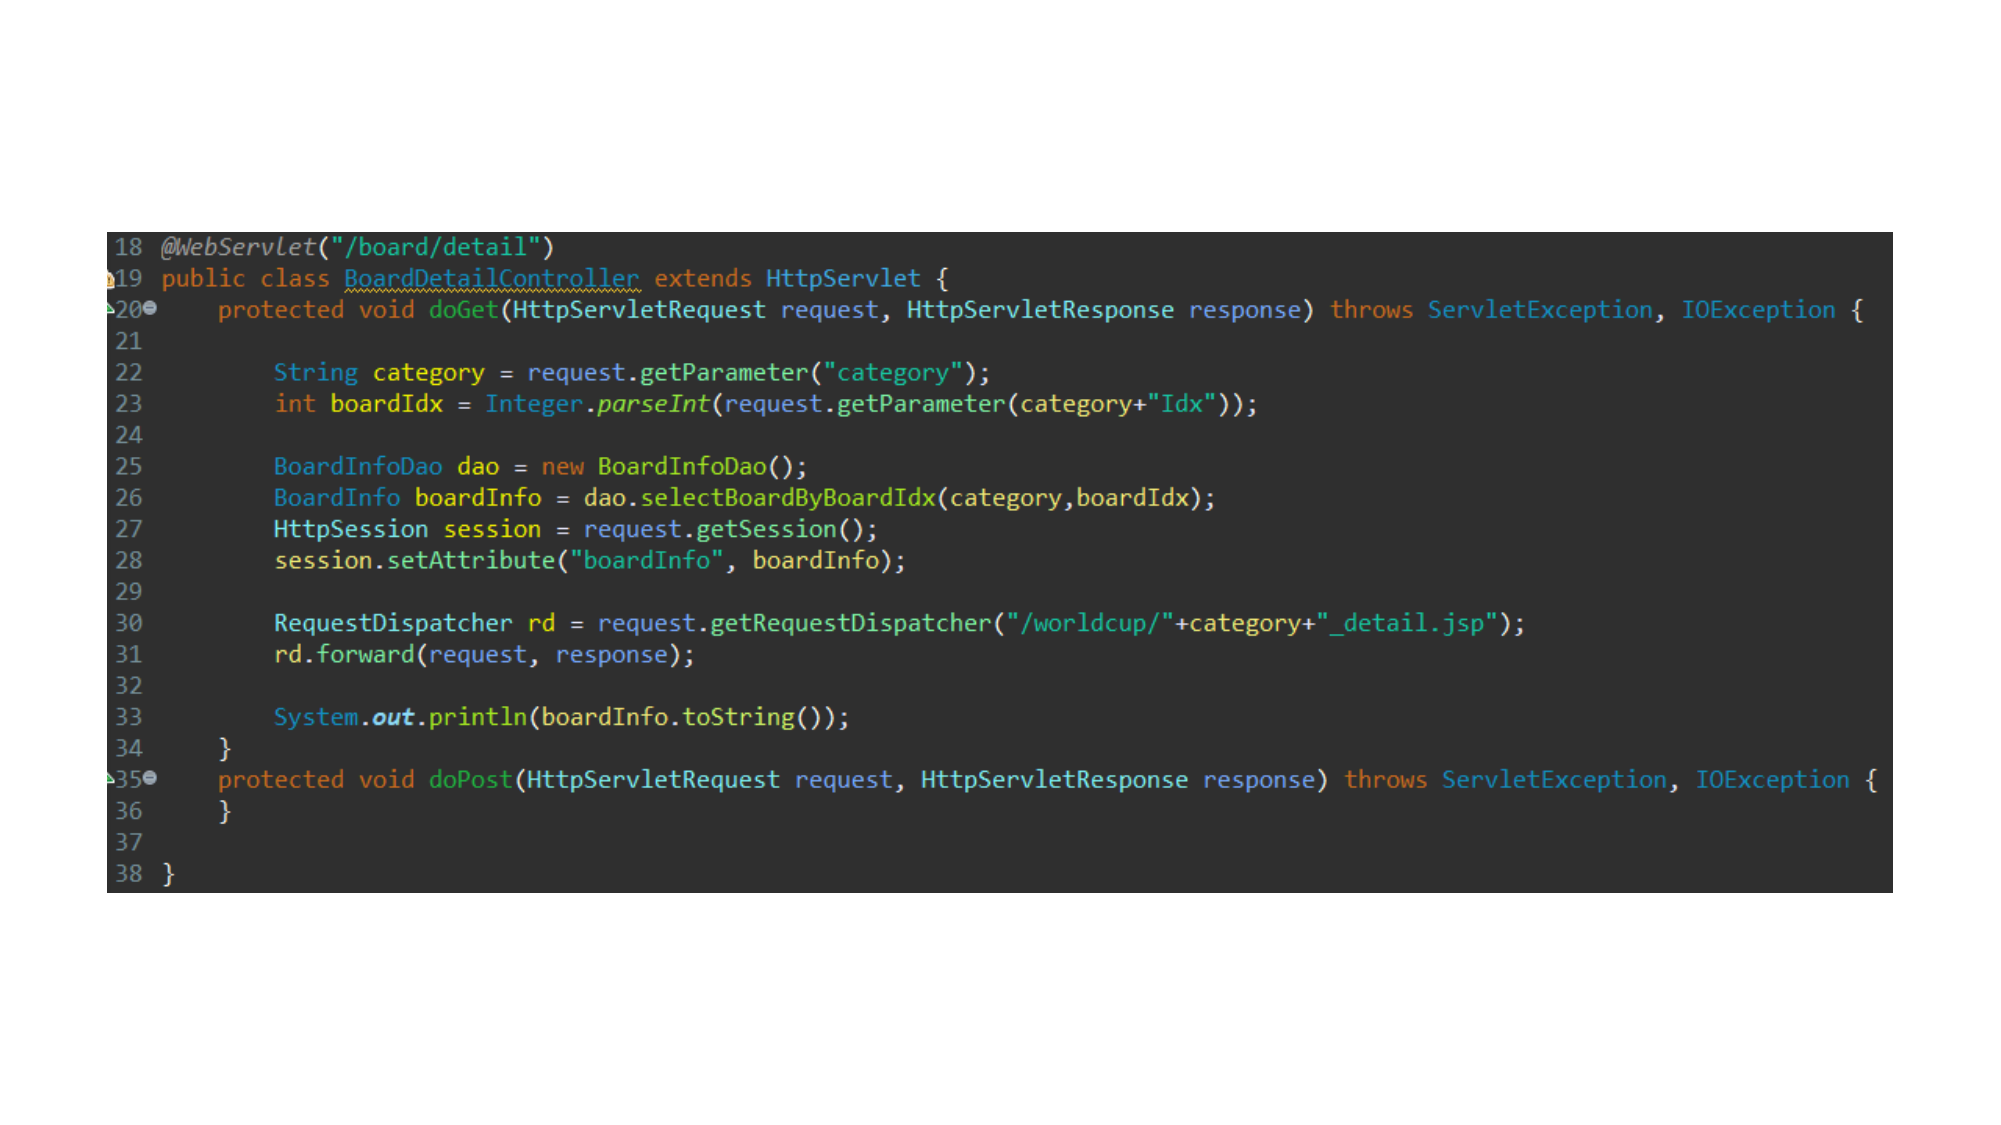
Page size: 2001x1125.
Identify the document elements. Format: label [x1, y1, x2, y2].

picture [107, 232, 1893, 893]
